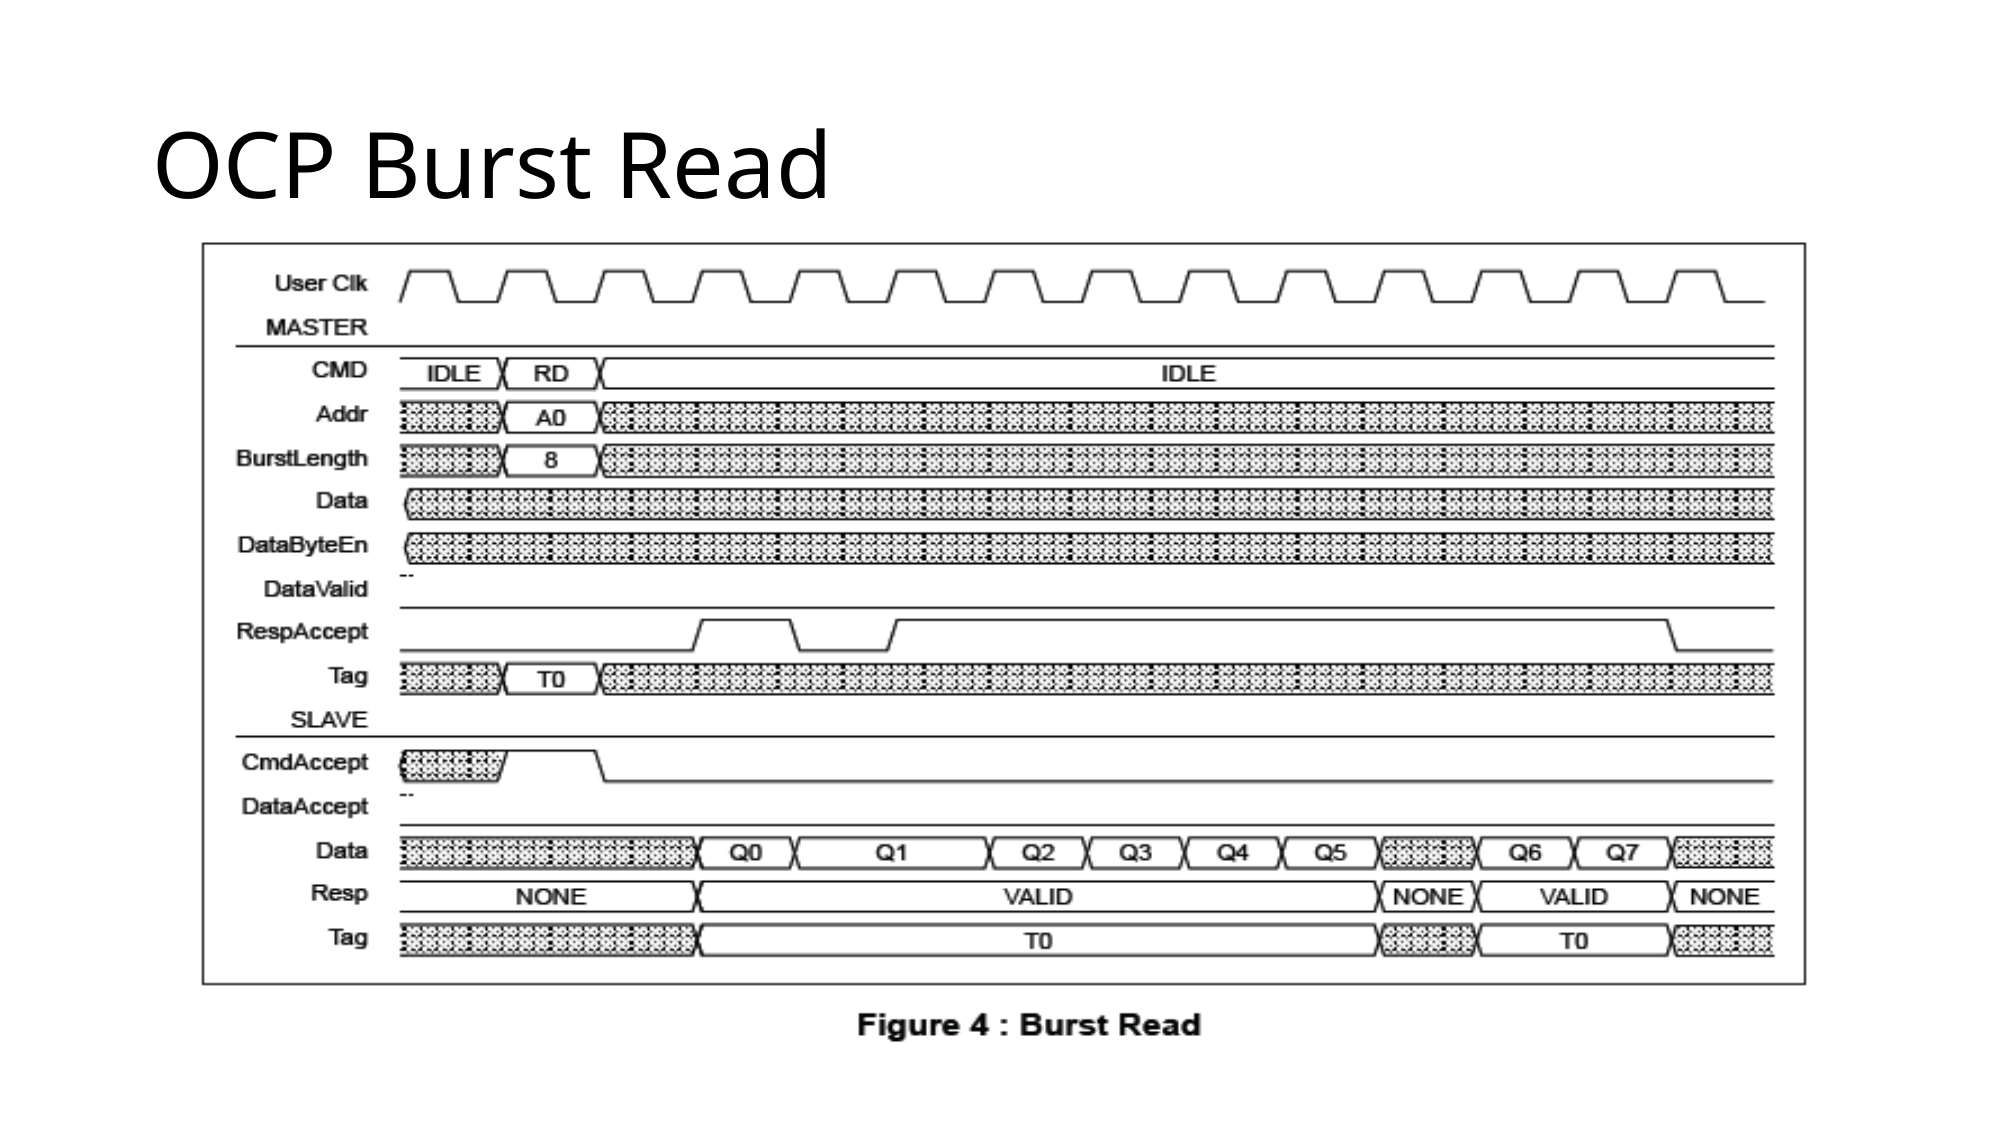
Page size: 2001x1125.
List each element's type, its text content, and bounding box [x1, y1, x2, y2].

picture [189, 231, 1863, 1051]
text_box OCP Burst Read [137, 59, 1863, 278]
